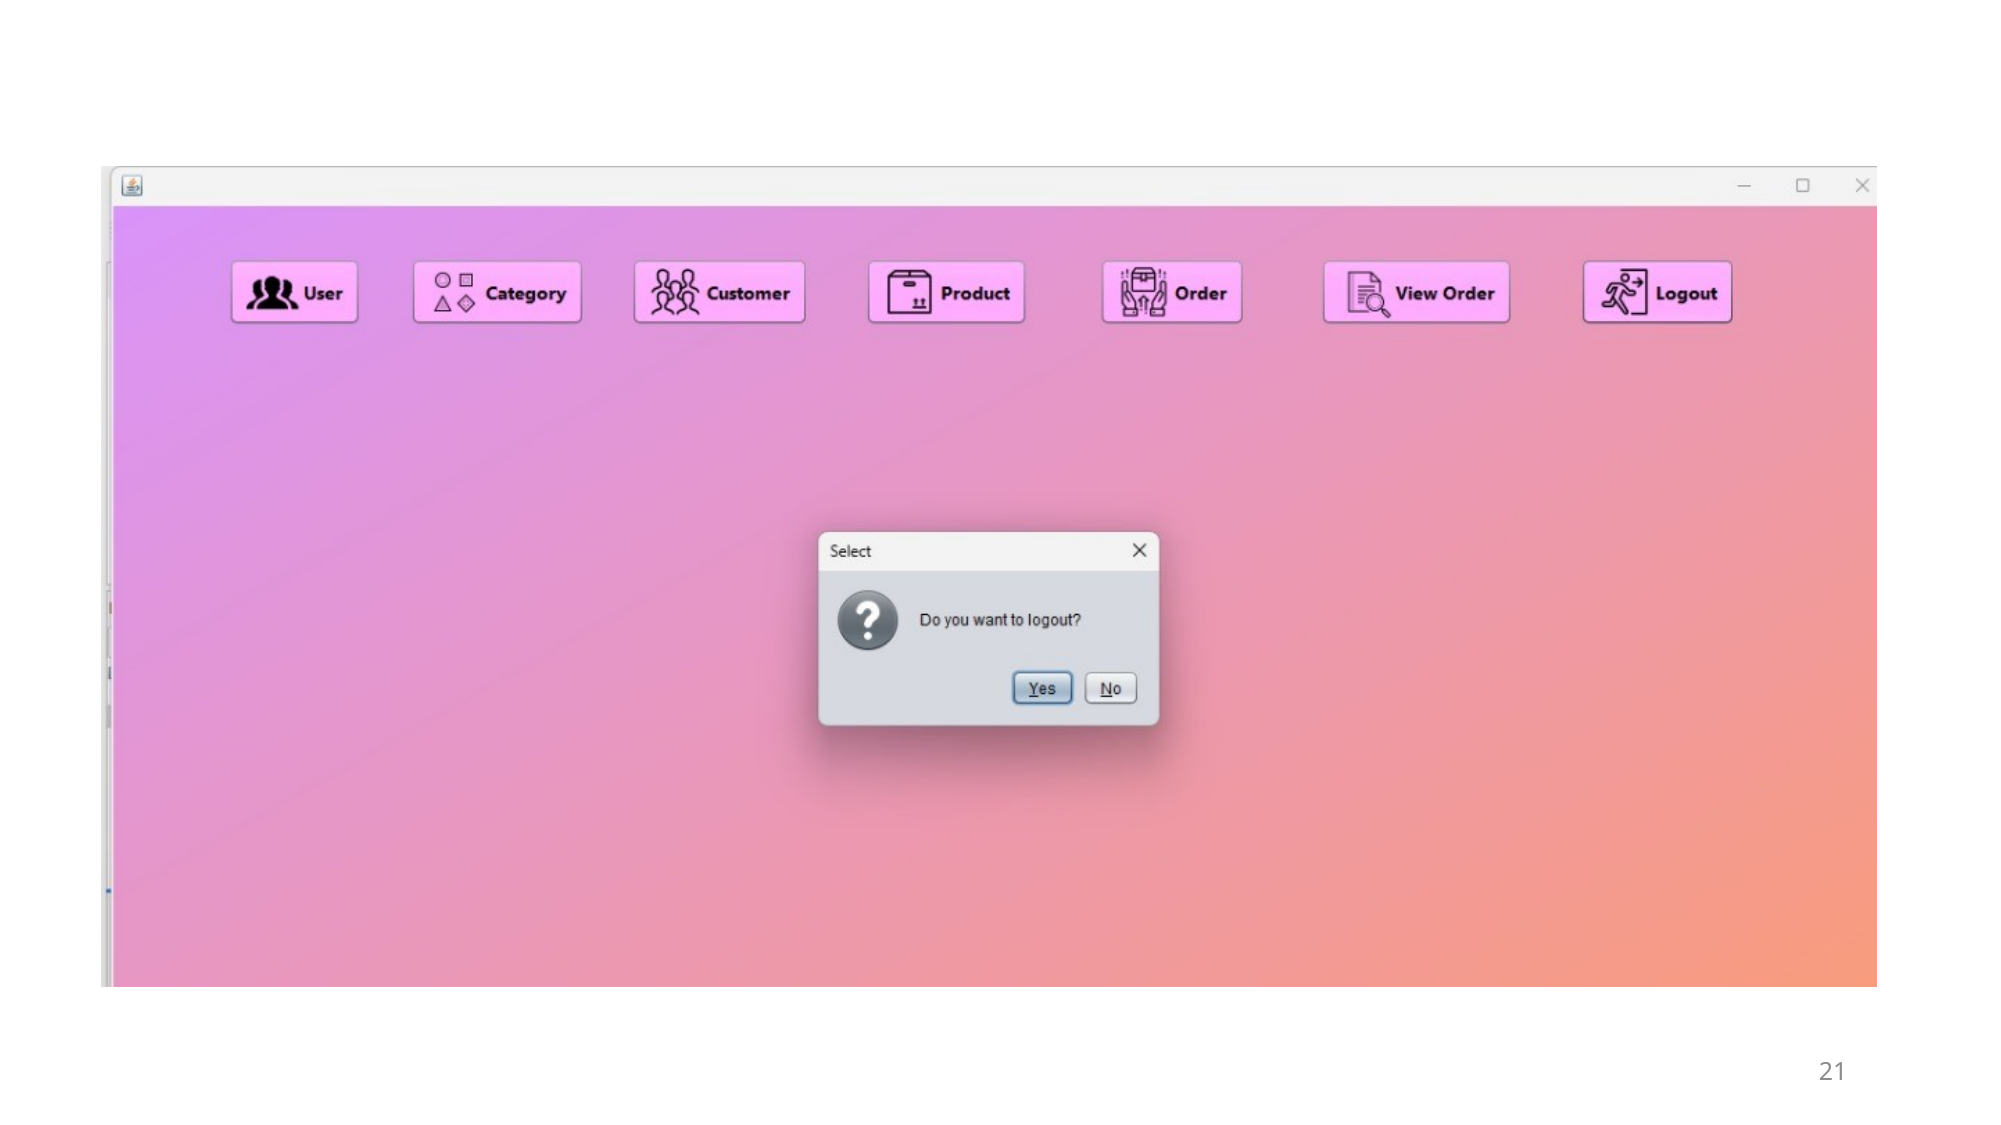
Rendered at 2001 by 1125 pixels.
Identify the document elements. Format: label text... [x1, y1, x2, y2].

slide_number 21 [1412, 1042, 1863, 1103]
picture [101, 166, 1877, 988]
